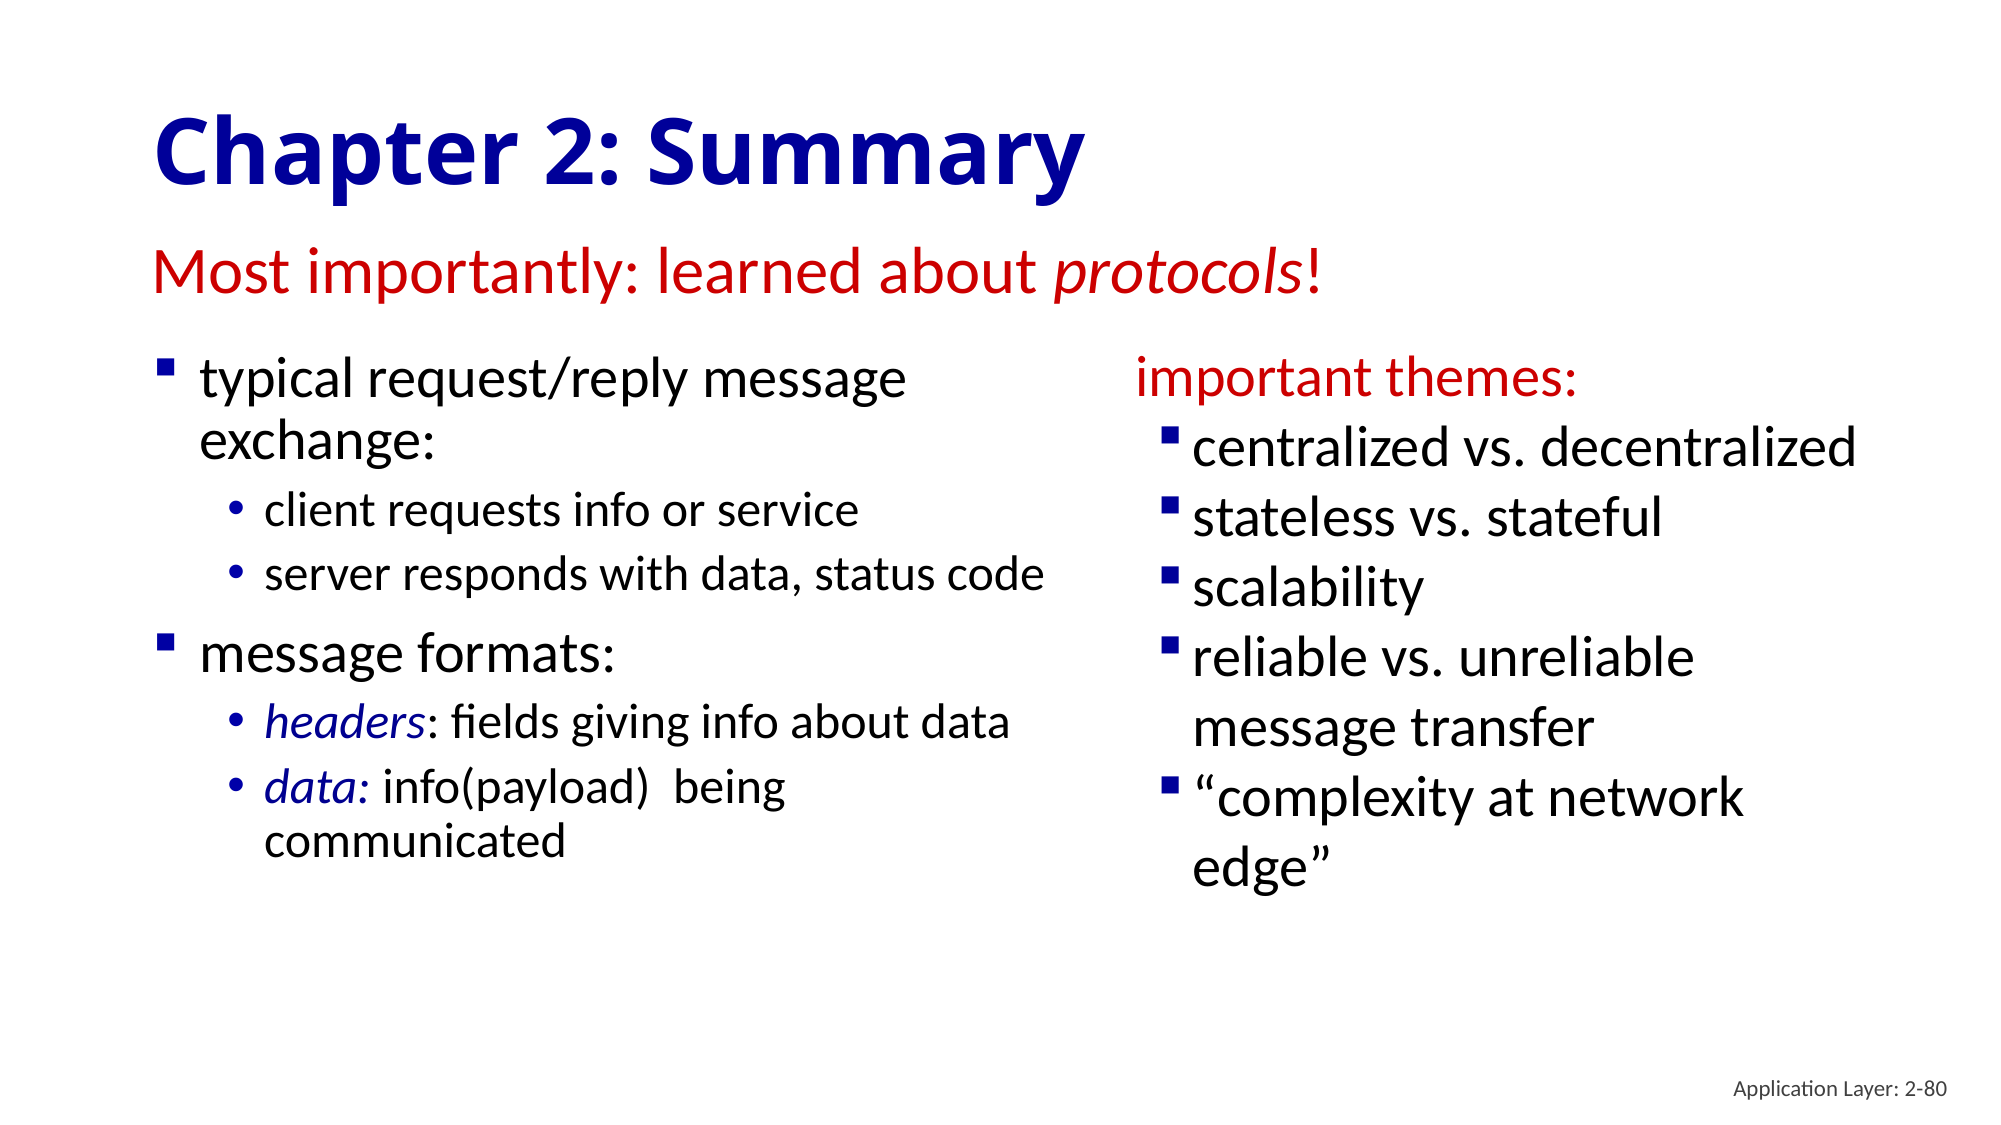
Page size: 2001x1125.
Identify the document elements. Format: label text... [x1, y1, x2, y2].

slide_number Application Layer: 2-80 [1512, 1056, 1963, 1117]
text_box Most importantly: learned about protocols! [115, 228, 1791, 340]
title Chapter 2: Summary [137, 74, 1863, 221]
list typical request/reply message exchange: client requests info or service server responds with data, status code message formats: headers: fields giving info about data data: info(payload) being communicated [137, 339, 1072, 1054]
text_box important themes: centralized vs. decentralized stateless vs. stateful scalability reliable vs. unreliable message transfer “complexity at network edge” [1120, 330, 1885, 934]
